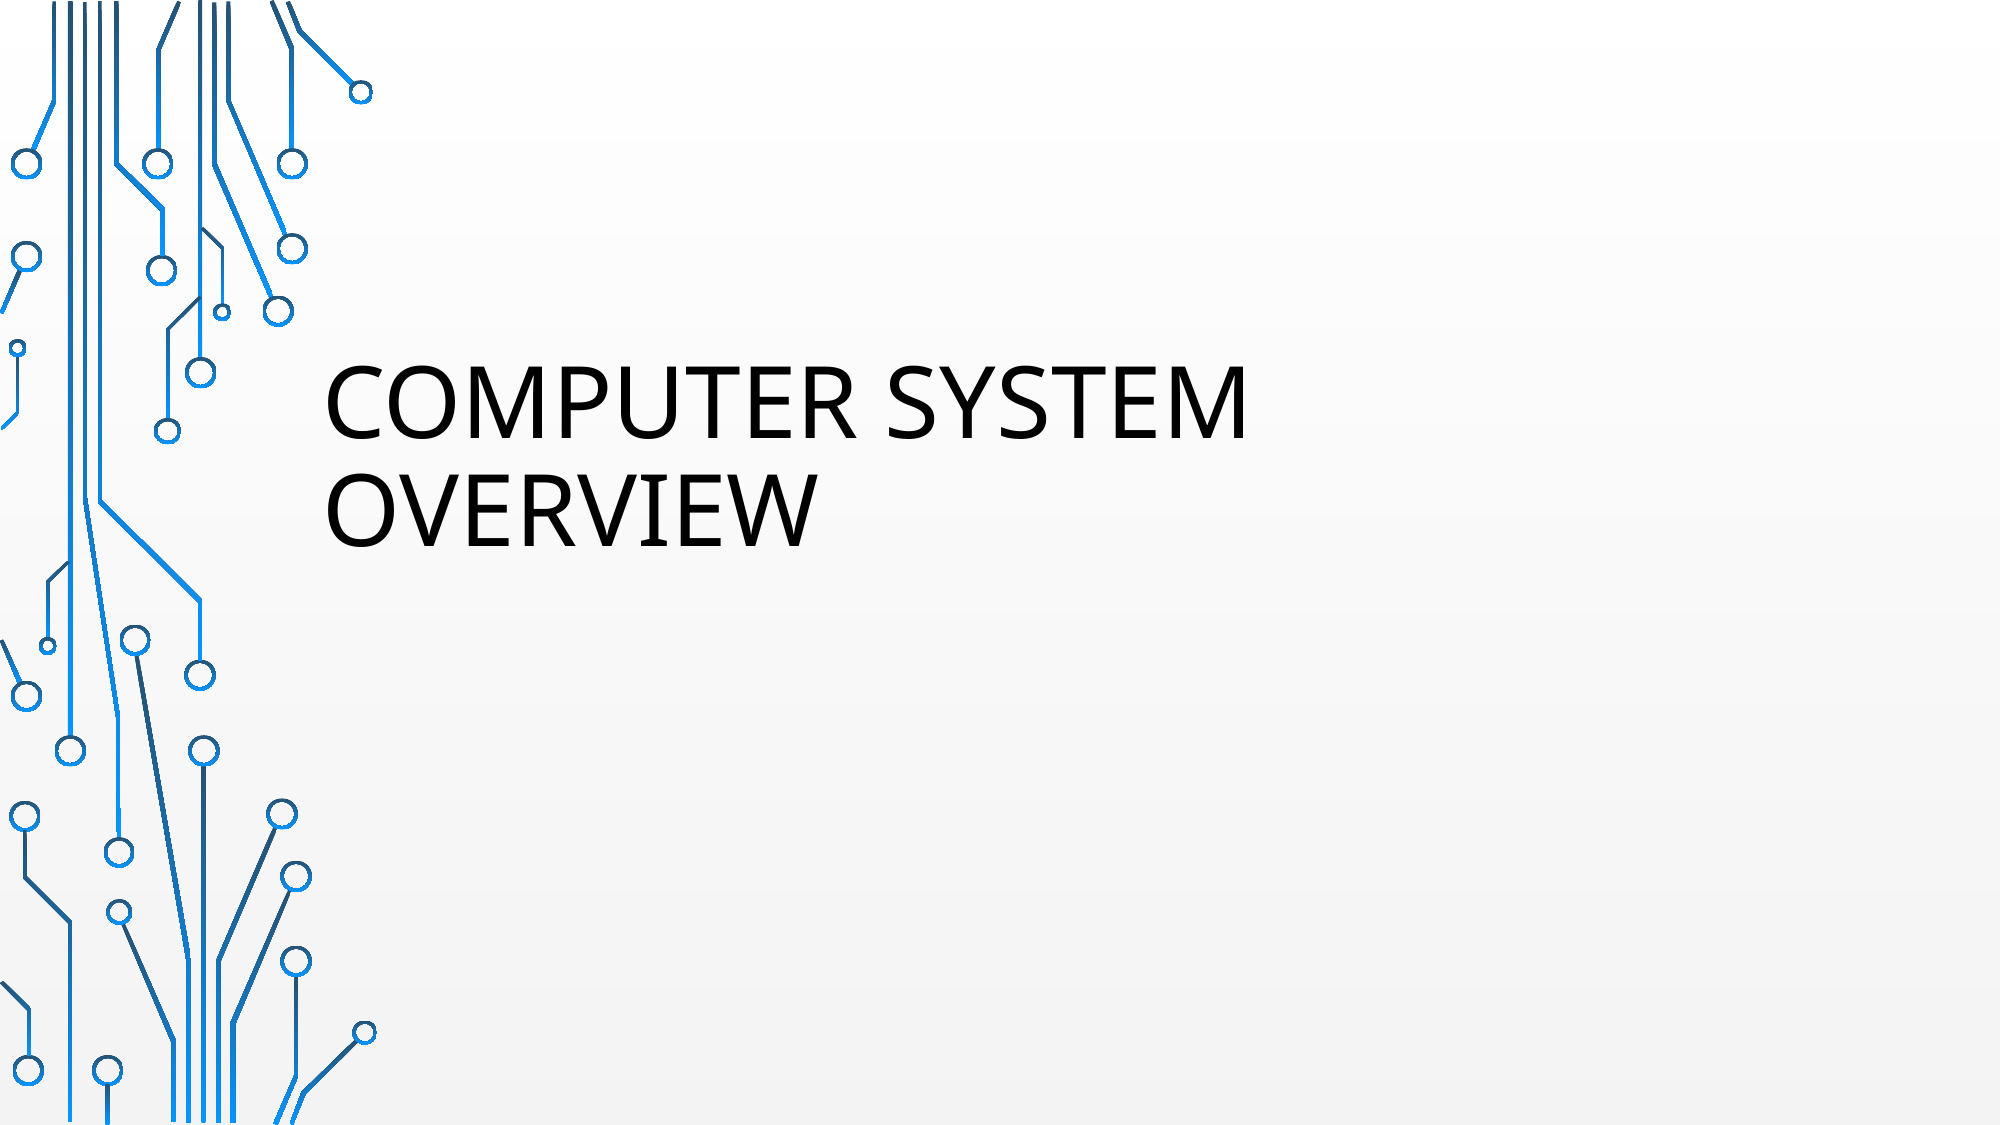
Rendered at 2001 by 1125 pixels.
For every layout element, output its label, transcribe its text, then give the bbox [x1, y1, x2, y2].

title Computer system overview [307, 184, 1750, 576]
